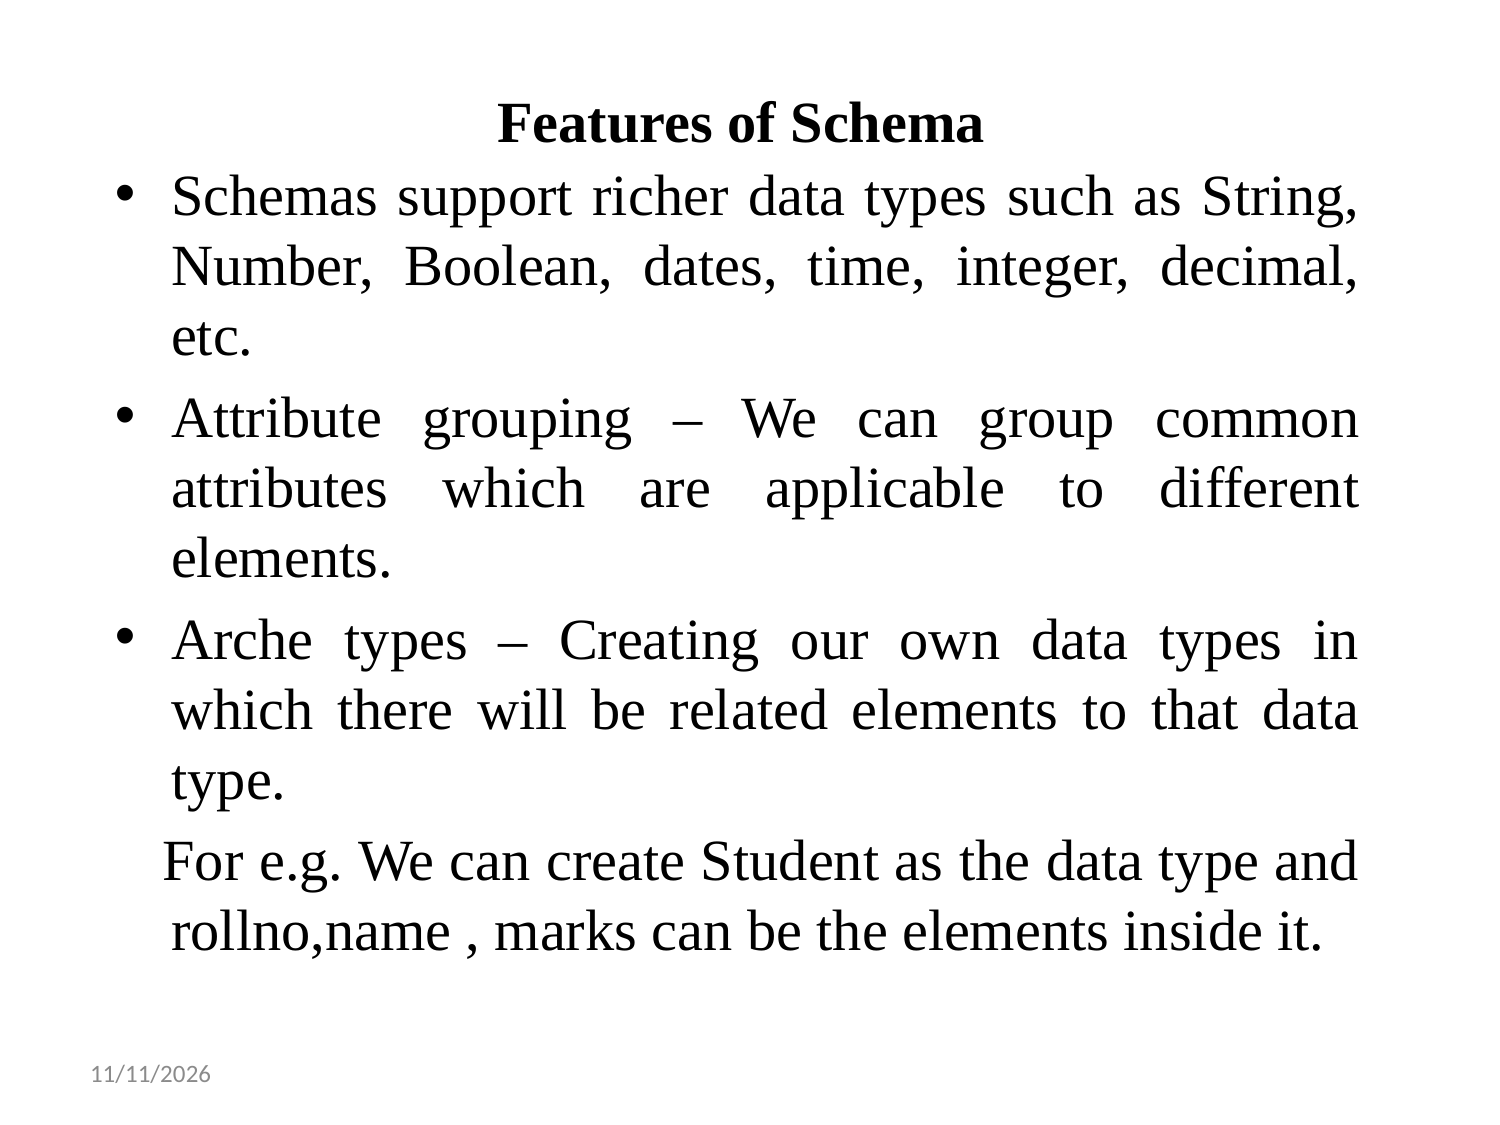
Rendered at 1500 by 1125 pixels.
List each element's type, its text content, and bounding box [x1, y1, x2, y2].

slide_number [75, 1042, 425, 1103]
list Schemas support richer data types such as String, Number, Boolean, dates, time, integer, decimal, etc. Attribute grouping – We can group common attributes which are applicable to different elements. Arche types – Creating our own data types in which there will be related elements to that data type. For e.g. We can create Student as the data type and rollno,name , marks can be the elements inside it. [99, 149, 1375, 1063]
title Features of Schema [103, 62, 1379, 175]
